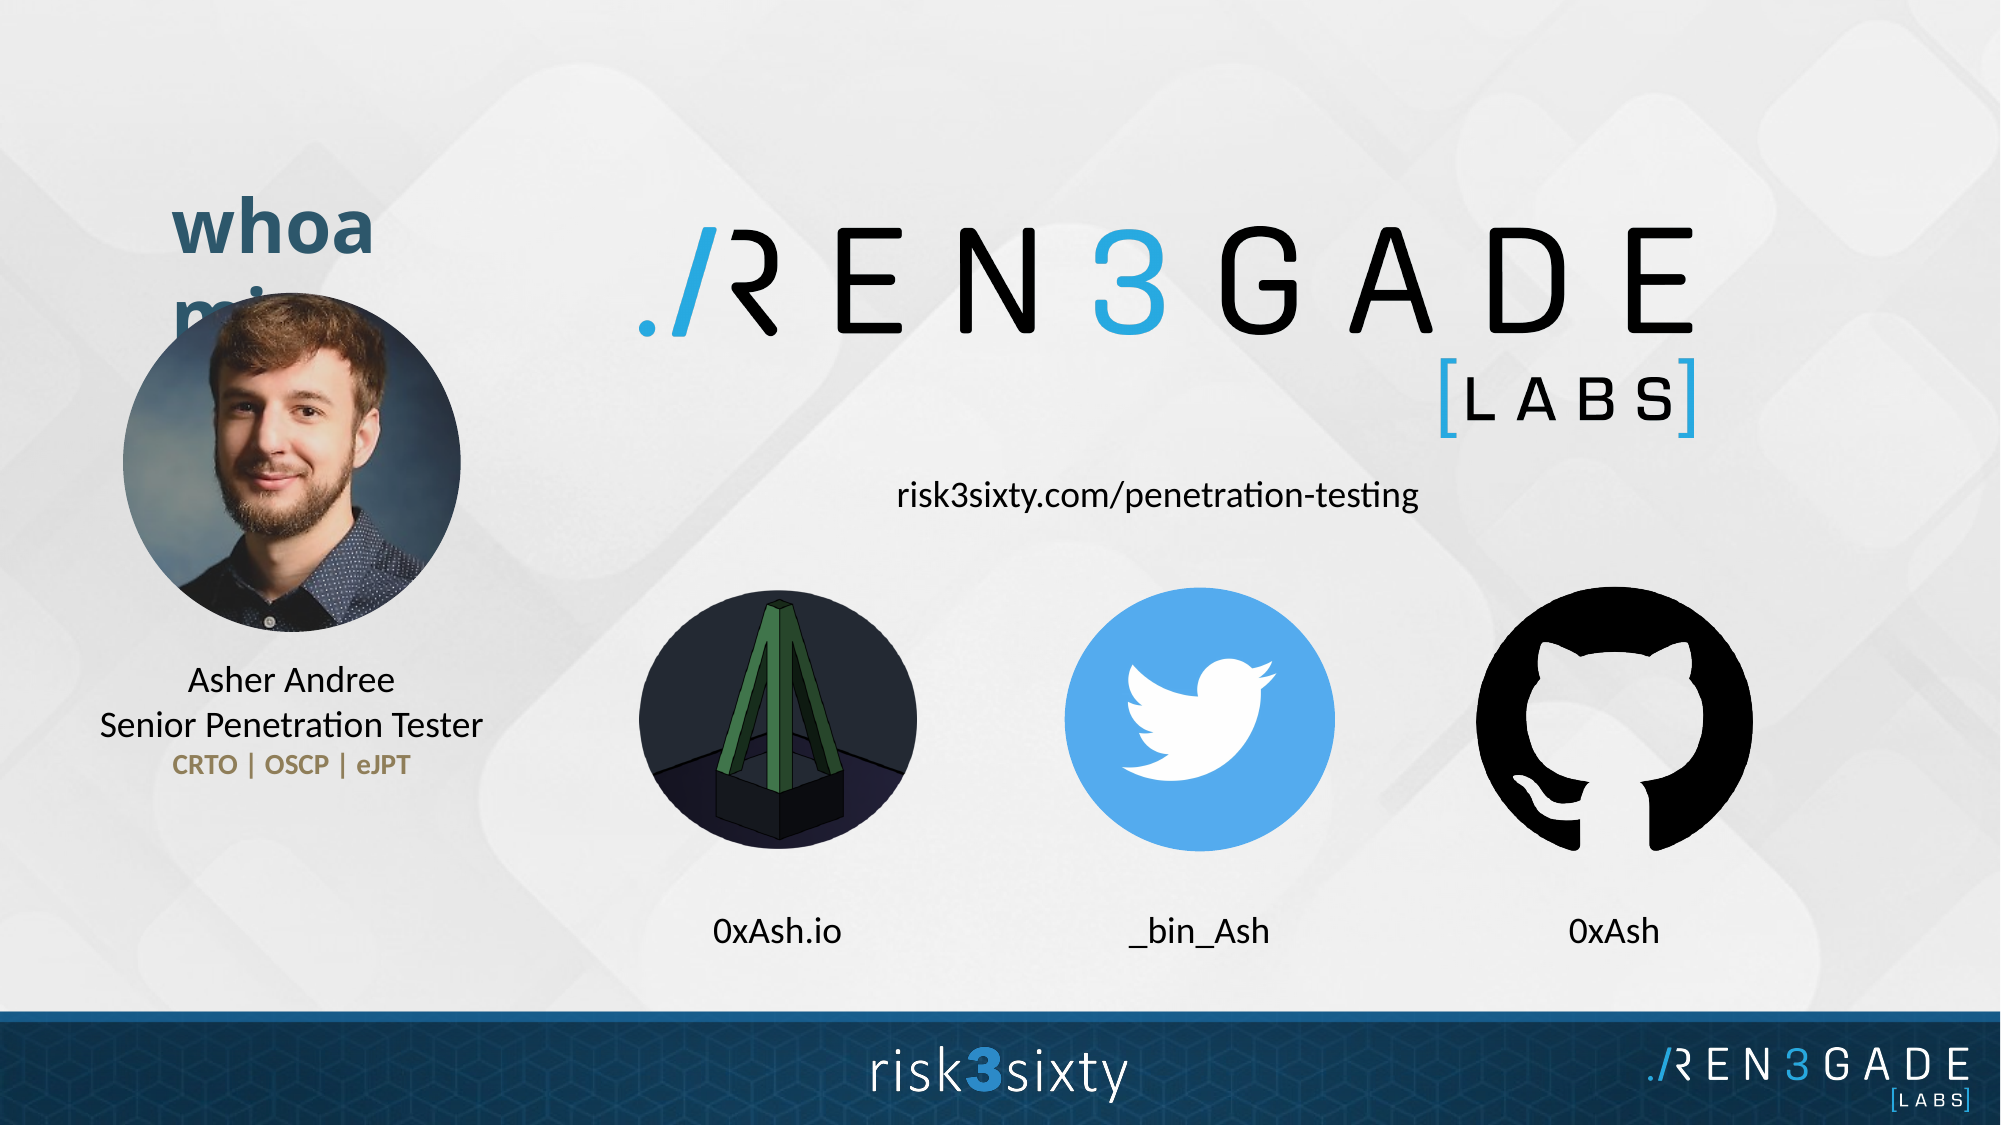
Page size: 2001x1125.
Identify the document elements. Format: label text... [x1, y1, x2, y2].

text_box risk3sixty.com/penetration-testing [639, 462, 1677, 523]
picture [0, 0, 2001, 1125]
text_box whoami [157, 170, 427, 292]
text_box 0xAsh.io [639, 898, 917, 958]
text_box 0xAsh [1476, 898, 1753, 958]
text_box Asher Andree Senior Penetration Tester CRTO | OSCP | eJPT [67, 647, 517, 788]
text_box _bin_Ash [1061, 898, 1339, 958]
